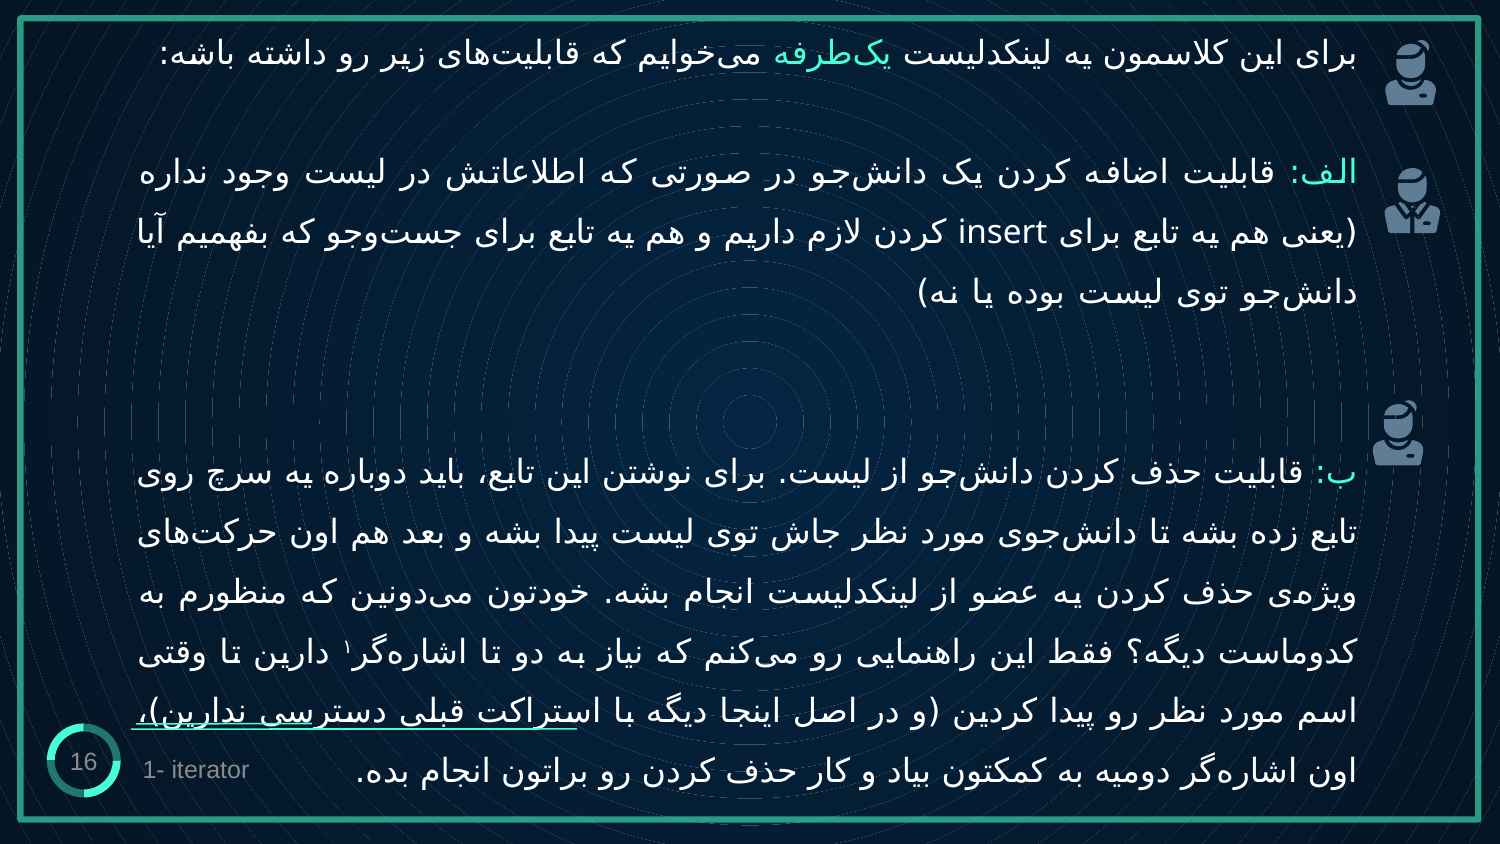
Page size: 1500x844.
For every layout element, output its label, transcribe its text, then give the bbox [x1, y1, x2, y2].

footer 1- iterator [130, 734, 577, 814]
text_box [1384, 39, 1438, 106]
title برای این کلاسمون یه لینکدلیست یک‌طرفه می‌خوایم که قابلیت‌‌های زیر رو داشته باشه: الف: قابلیت اضافه کردن یک دانش‌جو در صورتی که اطلاعاتش در لیست وجود نداره (یعنی هم یه تابع برای insert کردن لازم داریم و هم یه تابع برای جست‌وجو که بفهمیم آیا دانش‌جو توی لیست بوده یا نه) ب: قابلیت حذف کردن دانش‌جو از لیست. برای نوشتن این تابع، باید دوباره یه سرچ روی تابع زده بشه تا دانش‌جوی مورد نظر جاش توی لیست پیدا بشه و بعد هم اون حرکت‌های ویژه‌ی حذف کردن یه عضو از لینکدلیست انجام بشه. خودتون می‌دونین که منظورم به کدوماست دیگه؟ فقط این راهنمایی رو می‌کنم که نیاز به دو تا اشاره‌گر۱ دارین تا وقتی اسم مورد نظر رو پیدا کردین (و در اصل اینجا دیگه با استراکت قبلی دسترسی ندارین)، اون اشاره‌گر دومیه به کمکتون بیاد و کار حذف کردن رو براتون انجام بده. [120, 39, 1373, 761]
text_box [1371, 399, 1425, 466]
slide_number 16 [46, 723, 121, 798]
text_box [1383, 167, 1442, 234]
